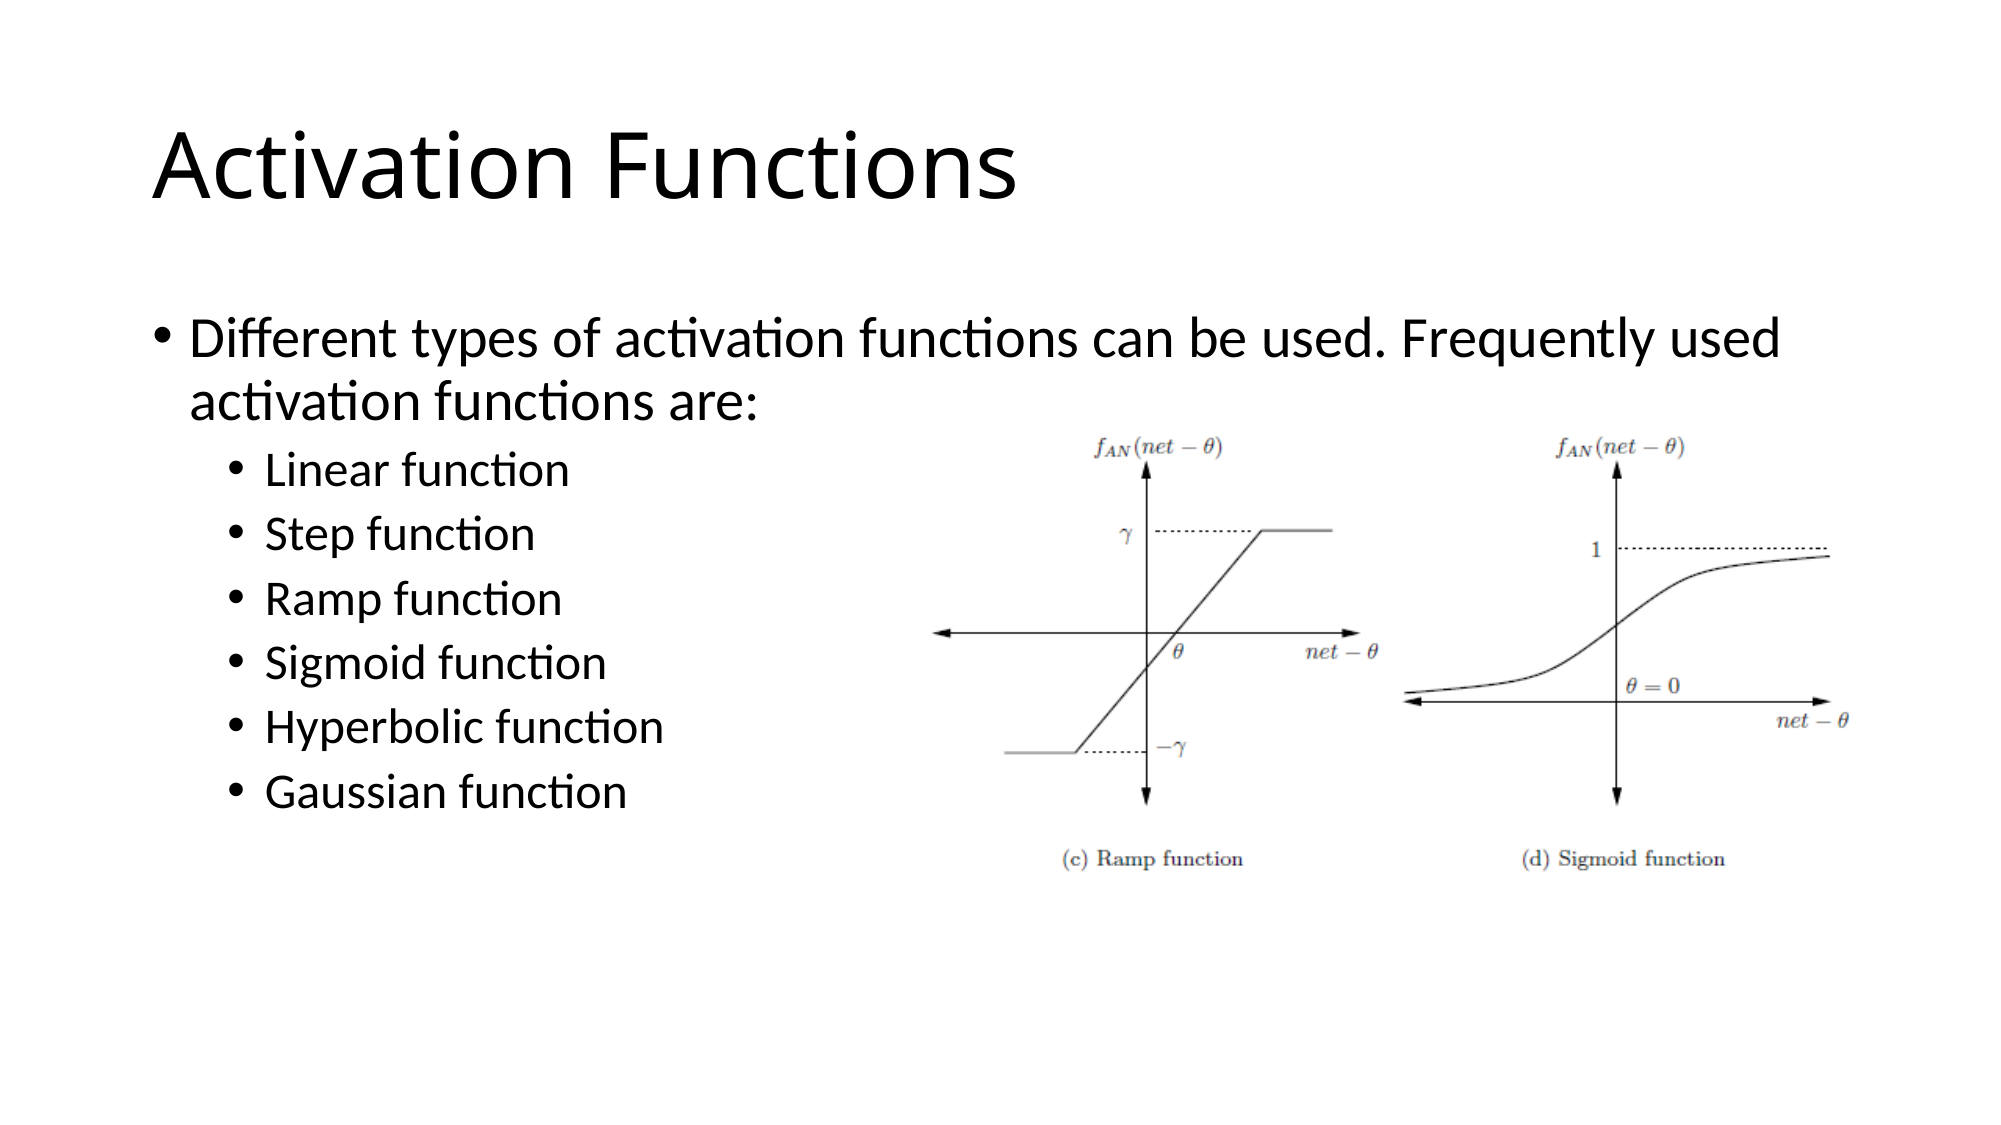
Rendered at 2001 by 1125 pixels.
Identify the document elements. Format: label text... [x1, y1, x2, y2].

title Activation Functions [137, 59, 1863, 278]
picture [924, 421, 1863, 891]
list Different types of activation functions can be used. Frequently used activation functions are: Linear function Step function Ramp function Sigmoid function Hyperbolic function Gaussian function [137, 299, 1863, 1014]
